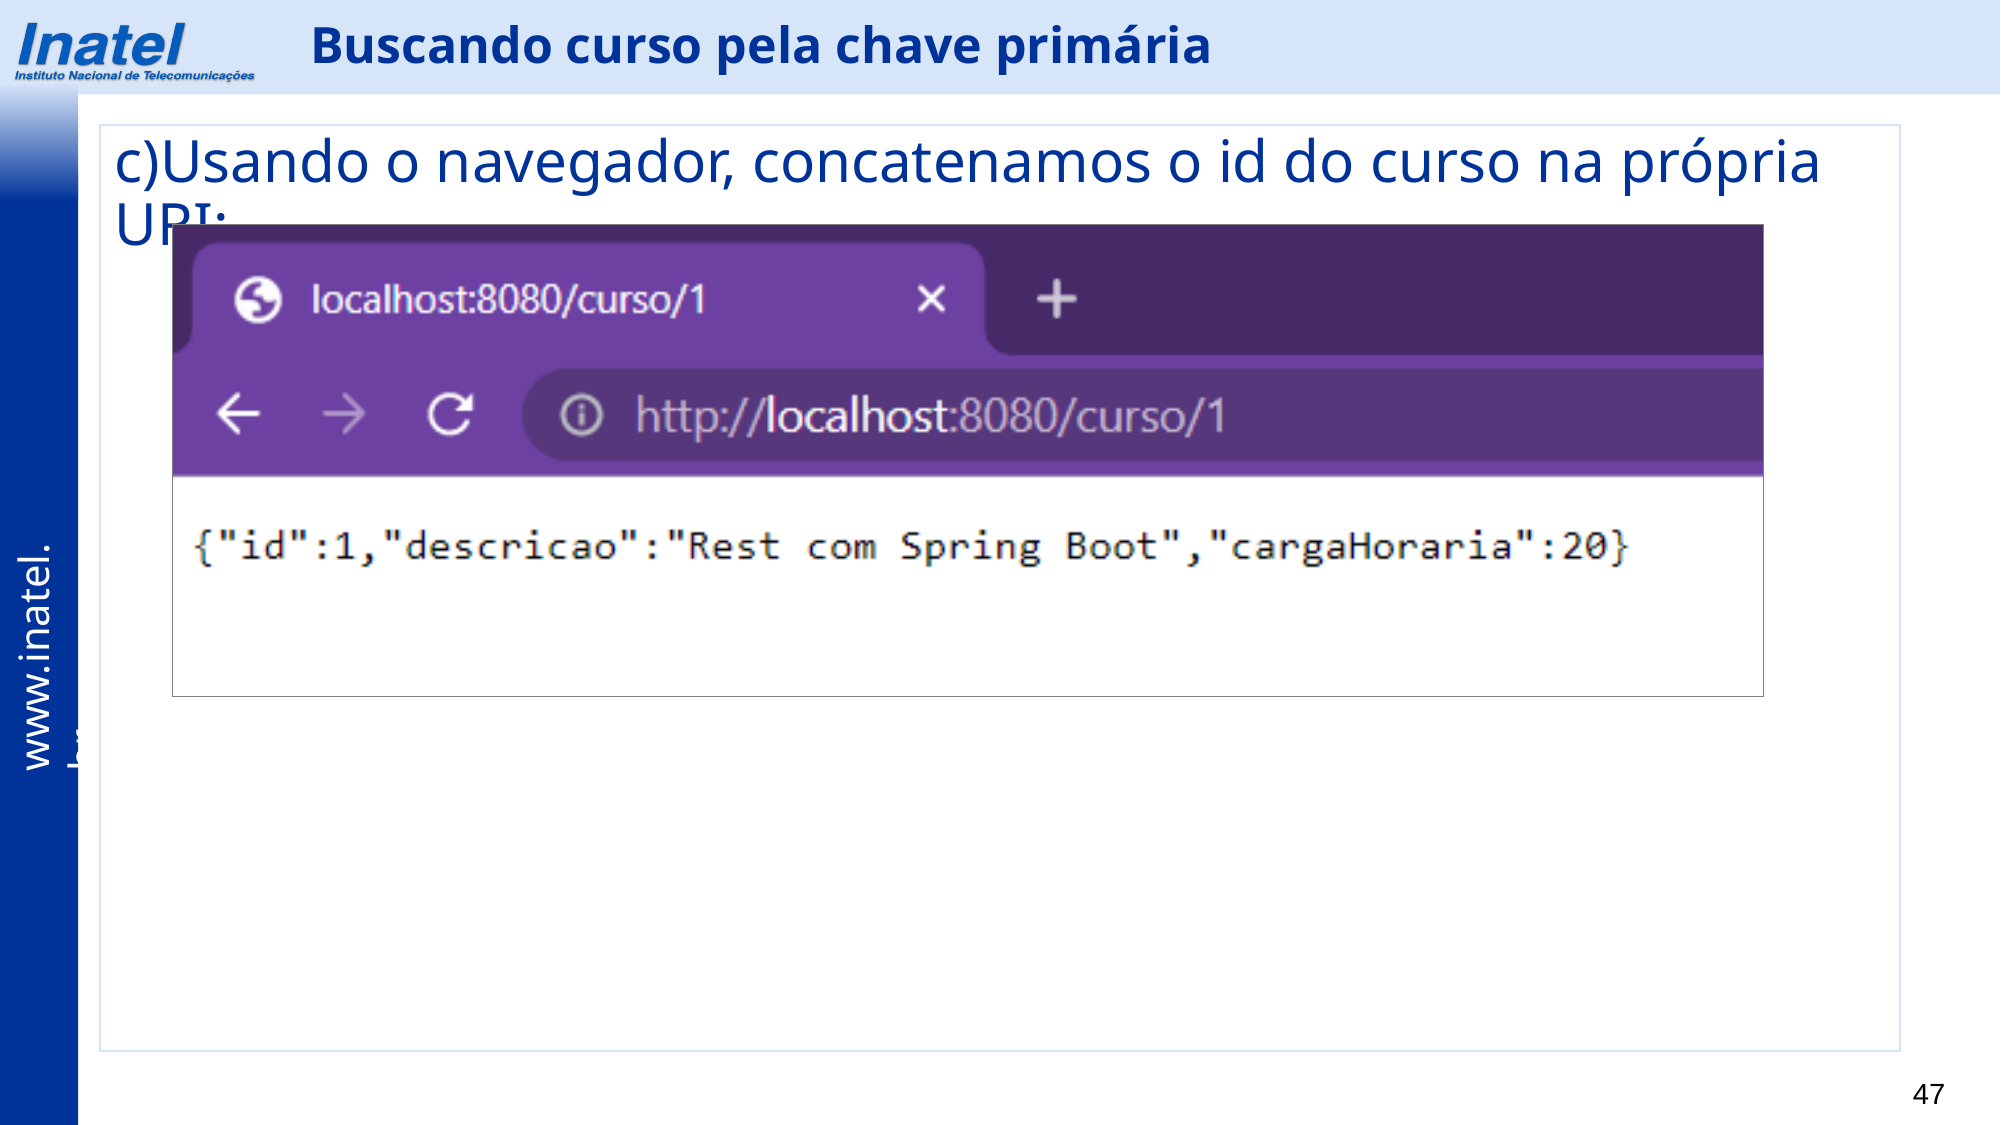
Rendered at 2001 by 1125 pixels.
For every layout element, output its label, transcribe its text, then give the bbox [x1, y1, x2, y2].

text_box c)Usando o navegador, concatenamos o id do curso na própria URI: [99, 124, 1901, 1052]
text_box Buscando curso pela chave primária [295, 0, 2000, 96]
picture [12, 20, 258, 85]
picture [171, 224, 1764, 697]
